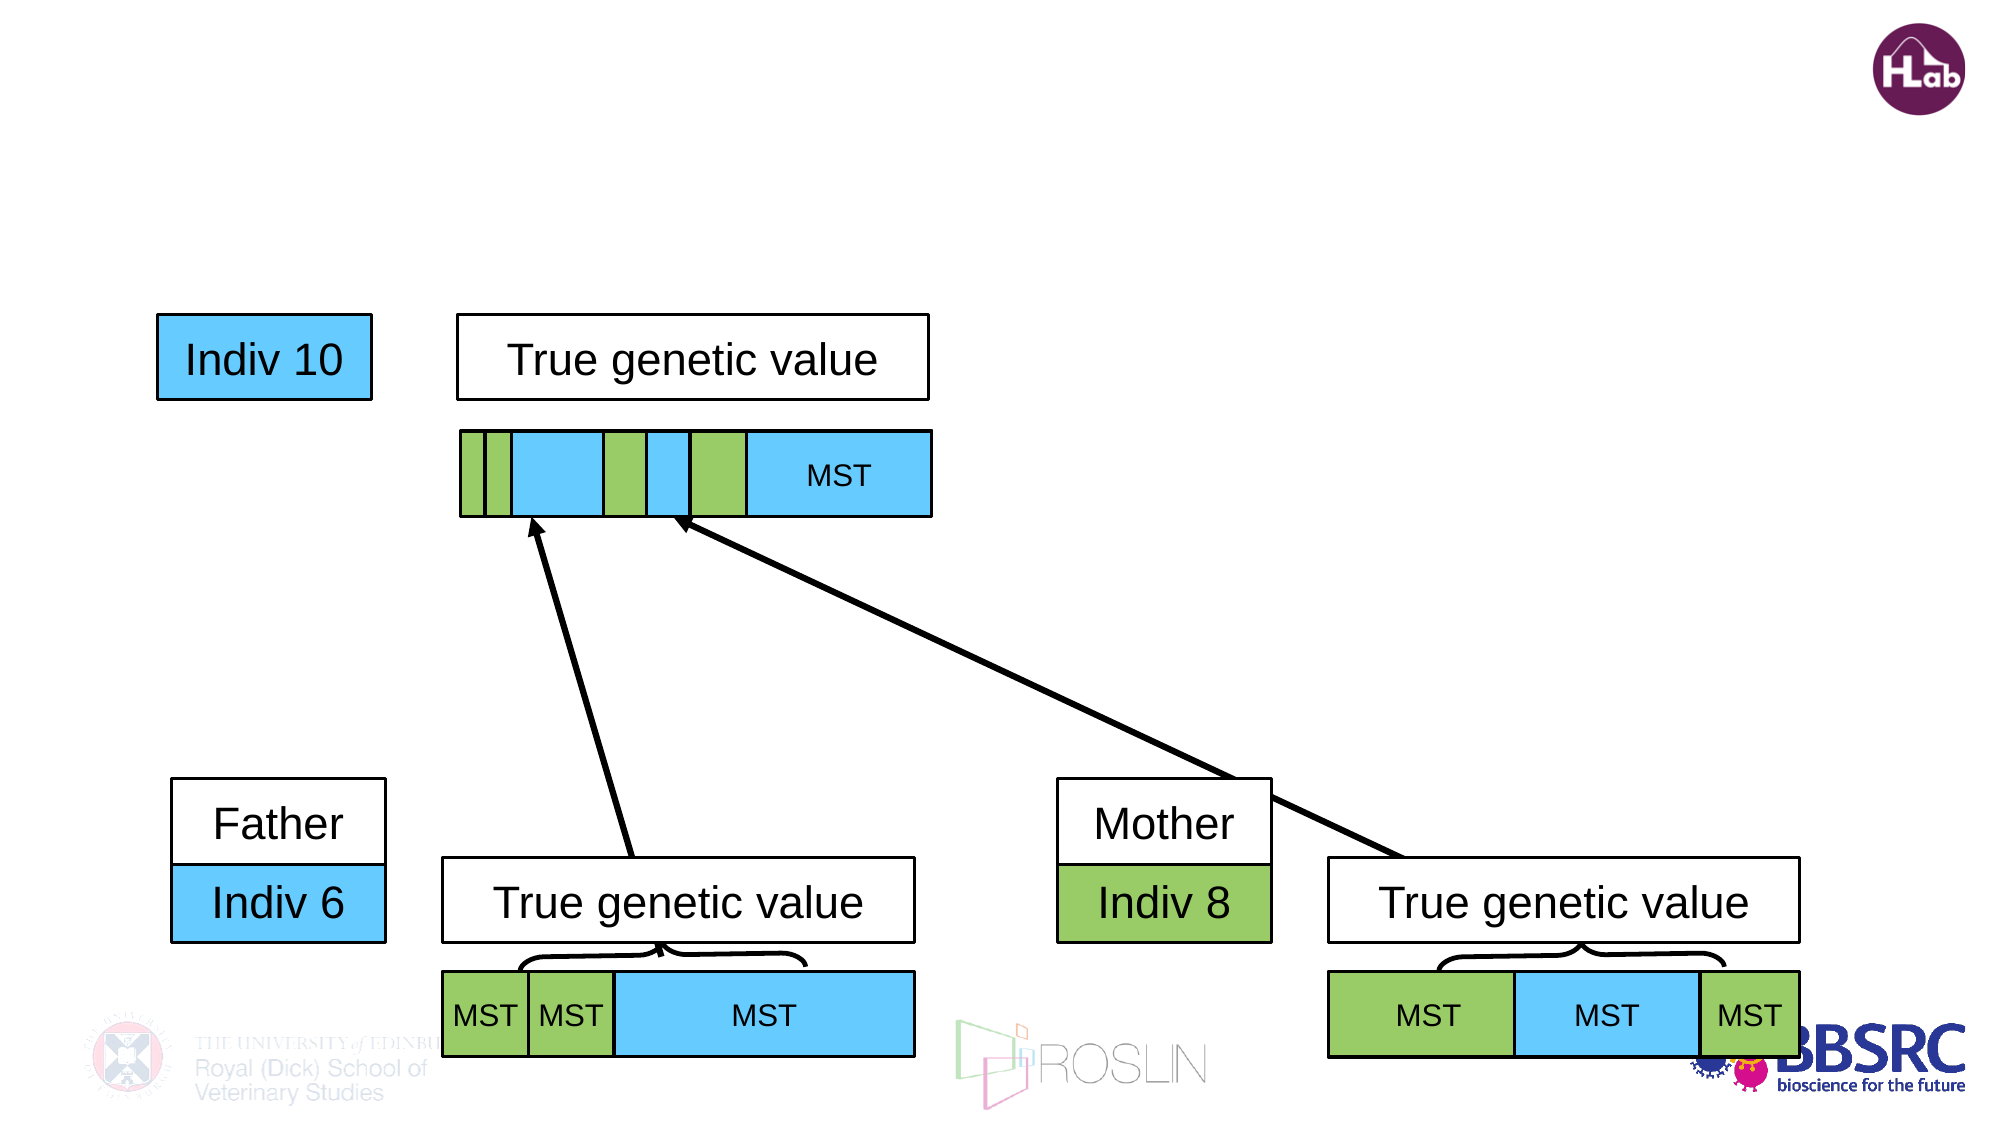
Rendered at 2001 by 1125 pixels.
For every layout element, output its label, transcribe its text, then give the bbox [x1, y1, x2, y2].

text_box Mother [1057, 778, 1272, 865]
picture [948, 985, 1219, 1125]
text_box Indiv 10 [157, 314, 372, 400]
text_box [486, 431, 512, 517]
text_box [520, 943, 806, 971]
picture [1872, 21, 1966, 116]
text_box MST [1699, 971, 1800, 1057]
text_box [673, 517, 1232, 778]
text_box MST [1514, 971, 1699, 1057]
text_box MST [747, 431, 932, 517]
text_box [512, 431, 603, 517]
text_box [1438, 943, 1725, 971]
text_box [603, 431, 646, 517]
text_box MST [1328, 971, 1514, 1057]
text_box True genetic value [1328, 857, 1800, 943]
text_box True genetic value [457, 314, 929, 400]
text_box MST [442, 971, 529, 1057]
text_box Indiv 6 [171, 865, 386, 943]
text_box Indiv 8 [1057, 865, 1272, 943]
text_box [529, 517, 633, 857]
text_box True genetic value [442, 857, 915, 943]
text_box [460, 431, 486, 517]
text_box [690, 431, 747, 517]
text_box Father [171, 778, 386, 865]
text_box MST [529, 971, 615, 1057]
text_box [646, 431, 690, 517]
picture [1687, 1020, 1966, 1098]
text_box MST [615, 971, 915, 1057]
